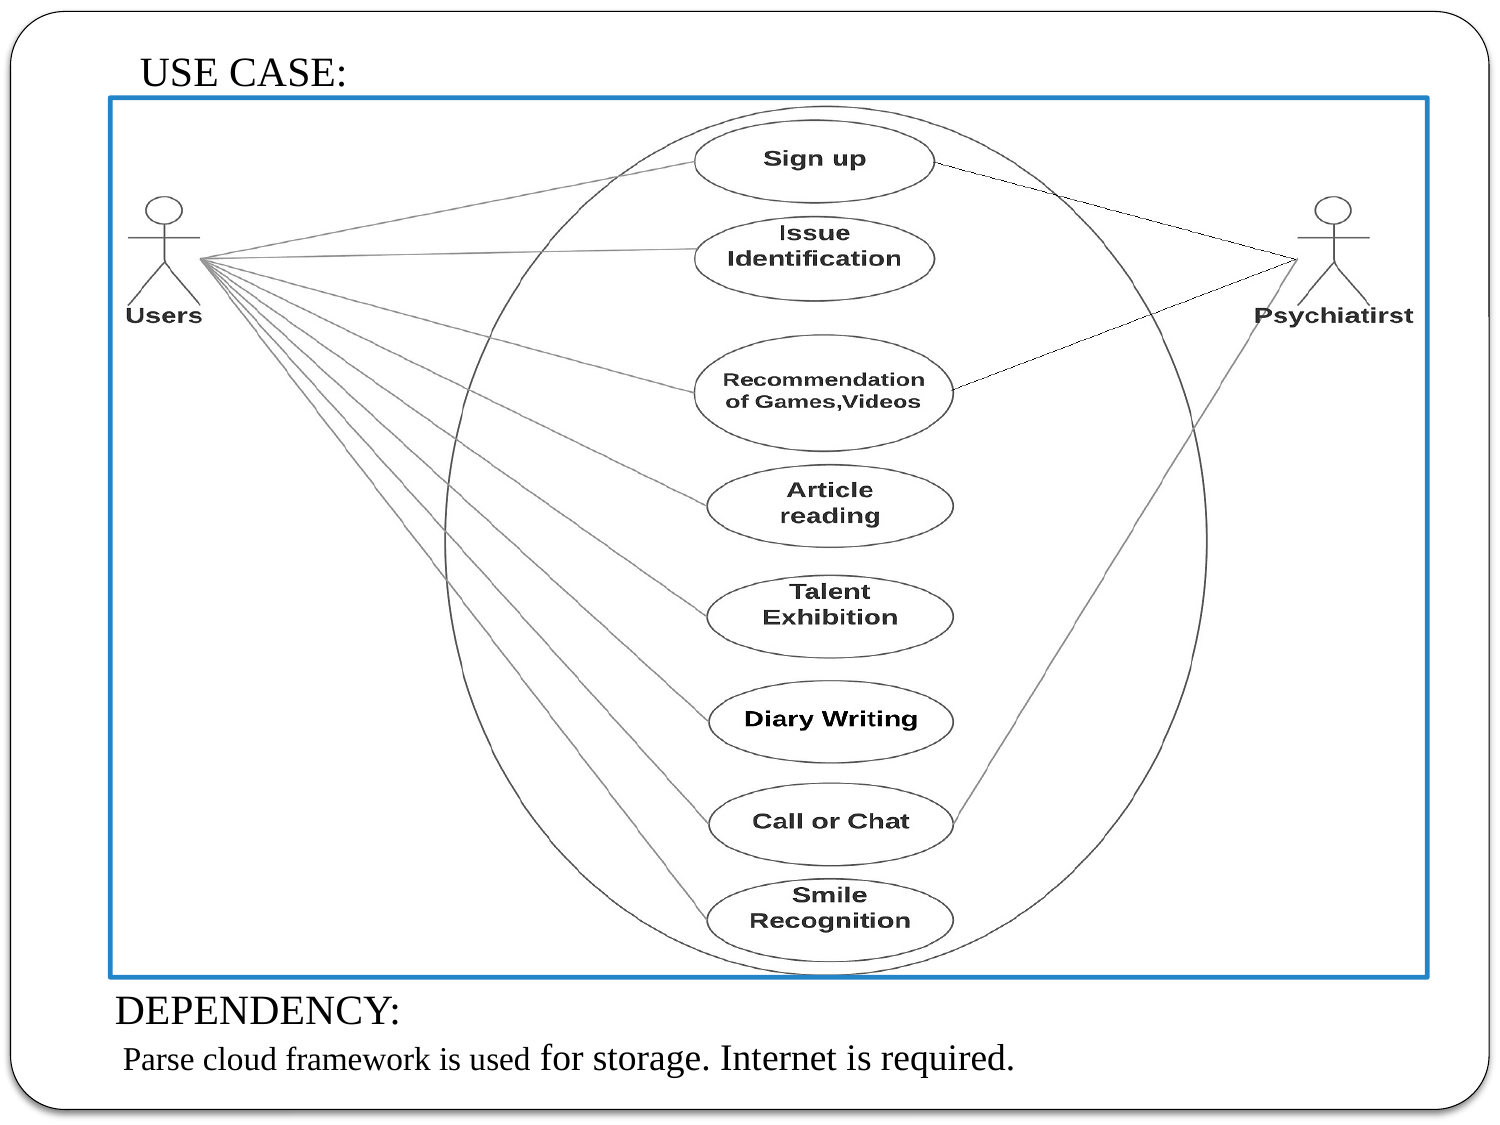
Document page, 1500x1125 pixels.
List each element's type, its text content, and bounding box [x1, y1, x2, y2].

text_box USE CASE: [125, 37, 550, 98]
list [112, 99, 1426, 976]
text_box DEPENDENCY: Parse cloud framework is used for storage. Internet is required. [99, 975, 1425, 1085]
